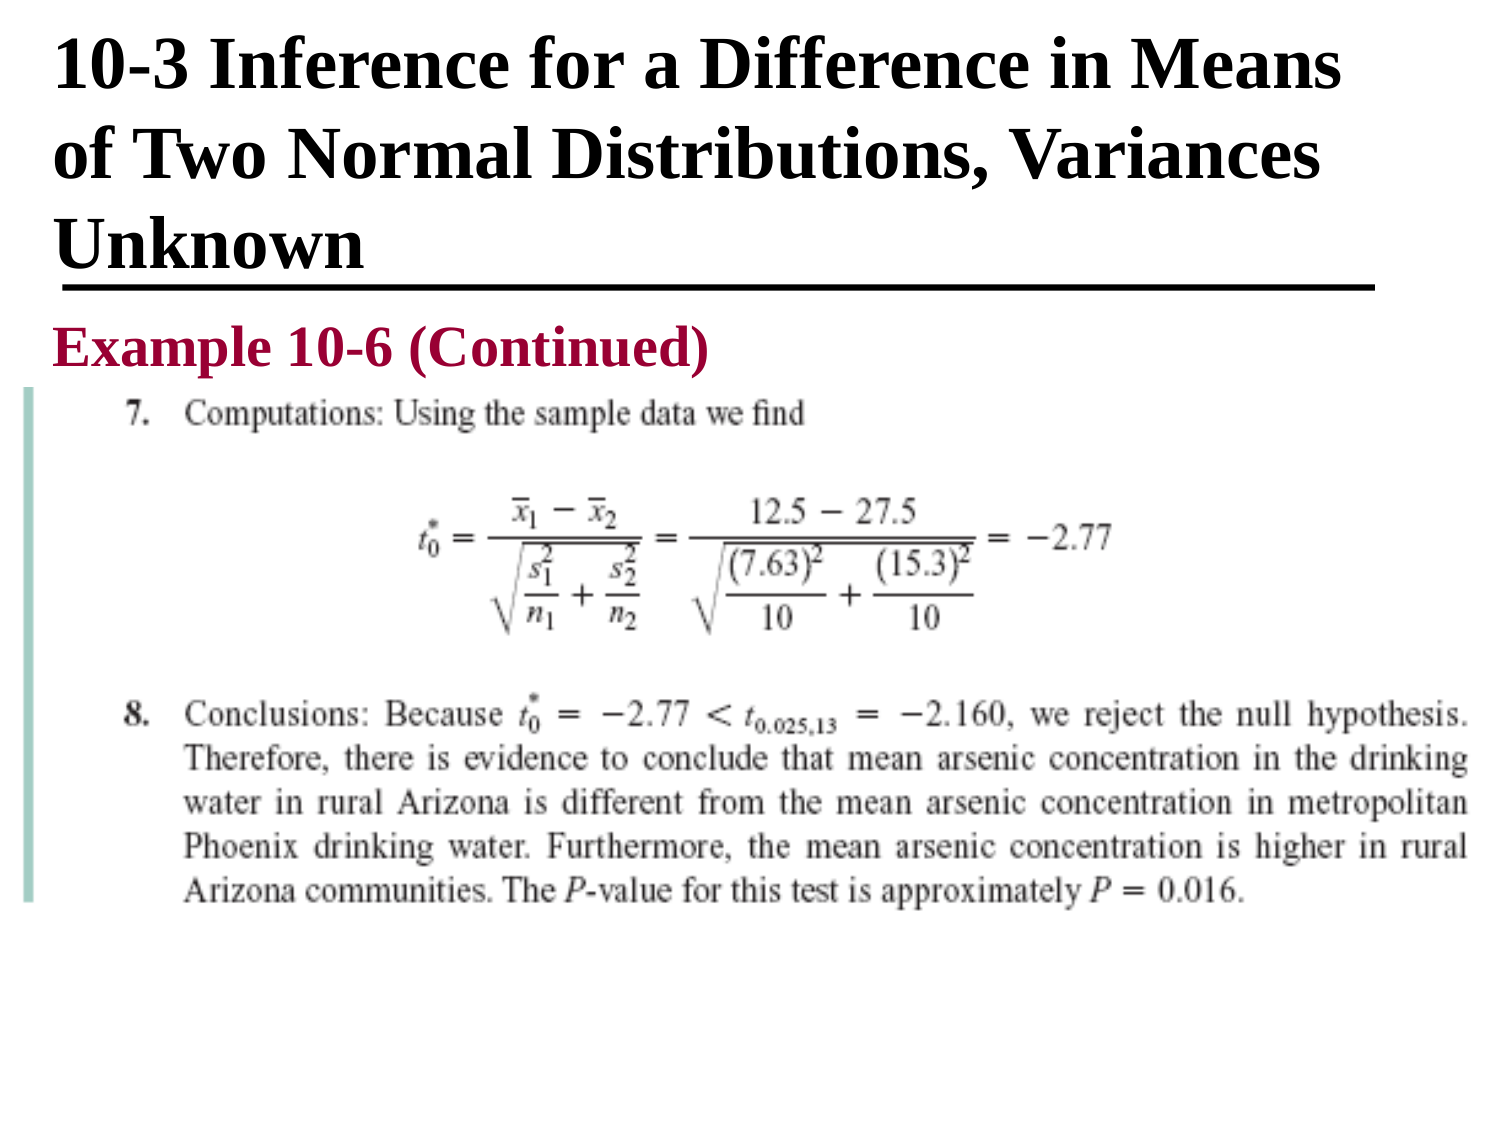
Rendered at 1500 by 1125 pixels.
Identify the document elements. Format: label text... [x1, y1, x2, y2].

picture [12, 387, 1488, 913]
text_box Example 10-6 (Continued) [37, 299, 1500, 386]
text_box 10-3 Inference for a Difference in Means of Two Normal Distributions, Variances Unknown [37, 99, 1500, 288]
